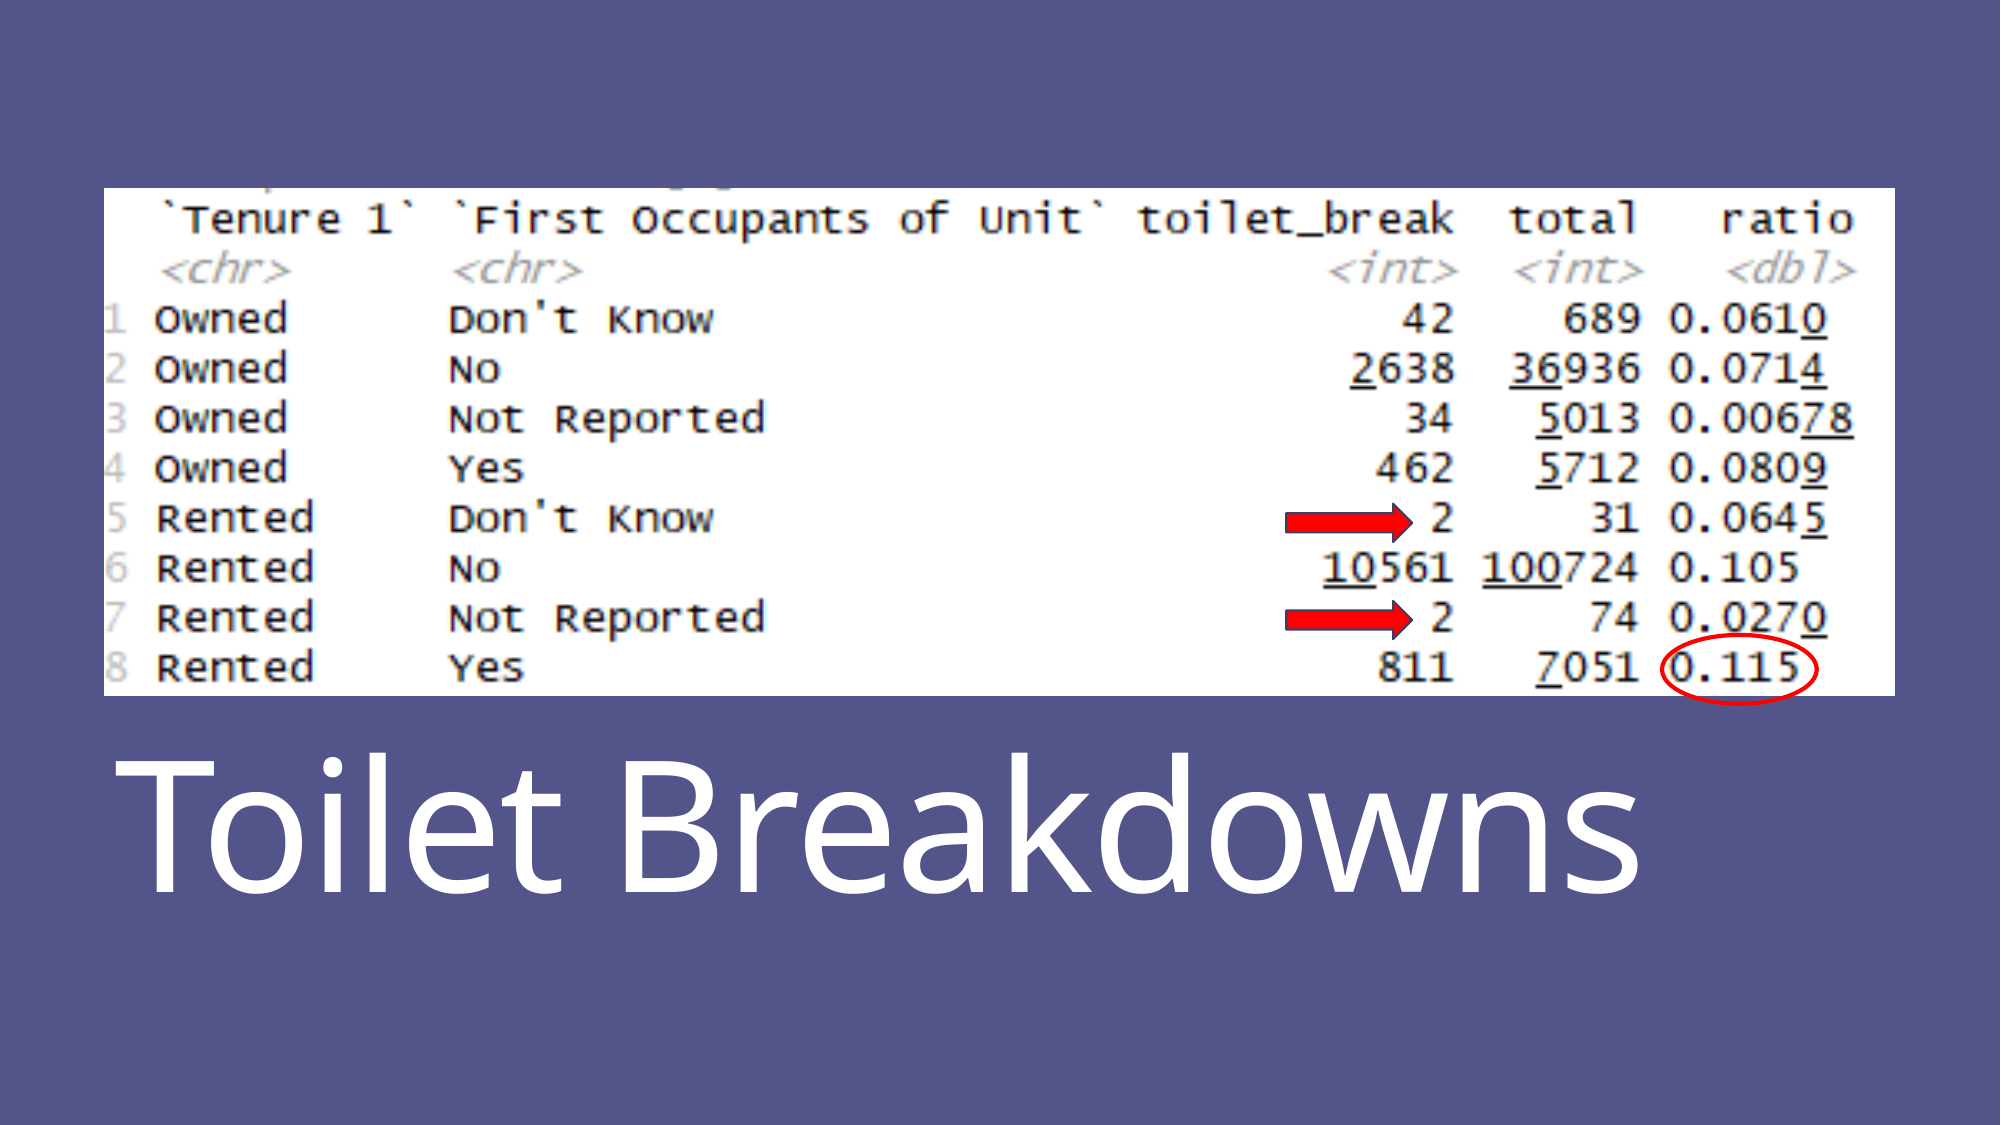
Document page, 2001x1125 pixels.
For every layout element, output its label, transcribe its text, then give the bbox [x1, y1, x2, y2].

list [103, 188, 1896, 697]
text_box [1690, 697, 1789, 705]
title Toilet Breakdowns [99, 719, 1892, 936]
